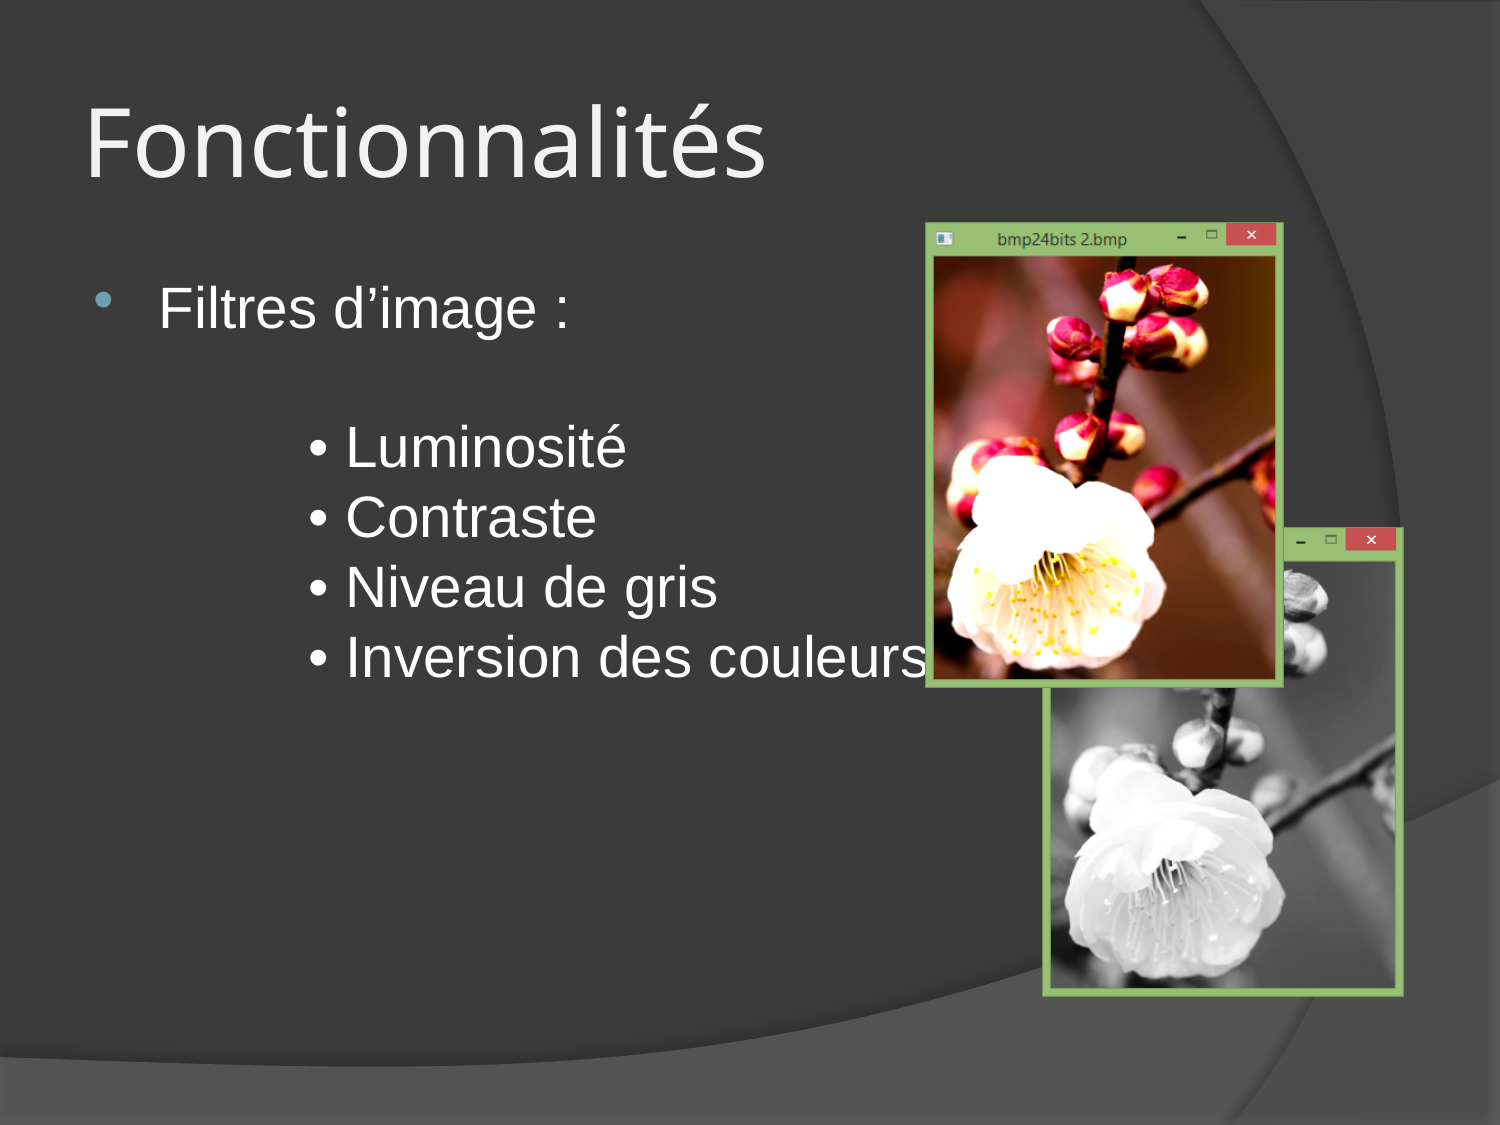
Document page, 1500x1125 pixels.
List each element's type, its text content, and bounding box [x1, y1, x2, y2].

list Filtres d’image : • Luminosité • Contraste • Niveau de gris • Inversion des couleurs [75, 262, 1020, 1005]
title Fonctionnalités [75, 45, 1300, 233]
picture [925, 222, 1284, 689]
picture [1042, 527, 1404, 997]
